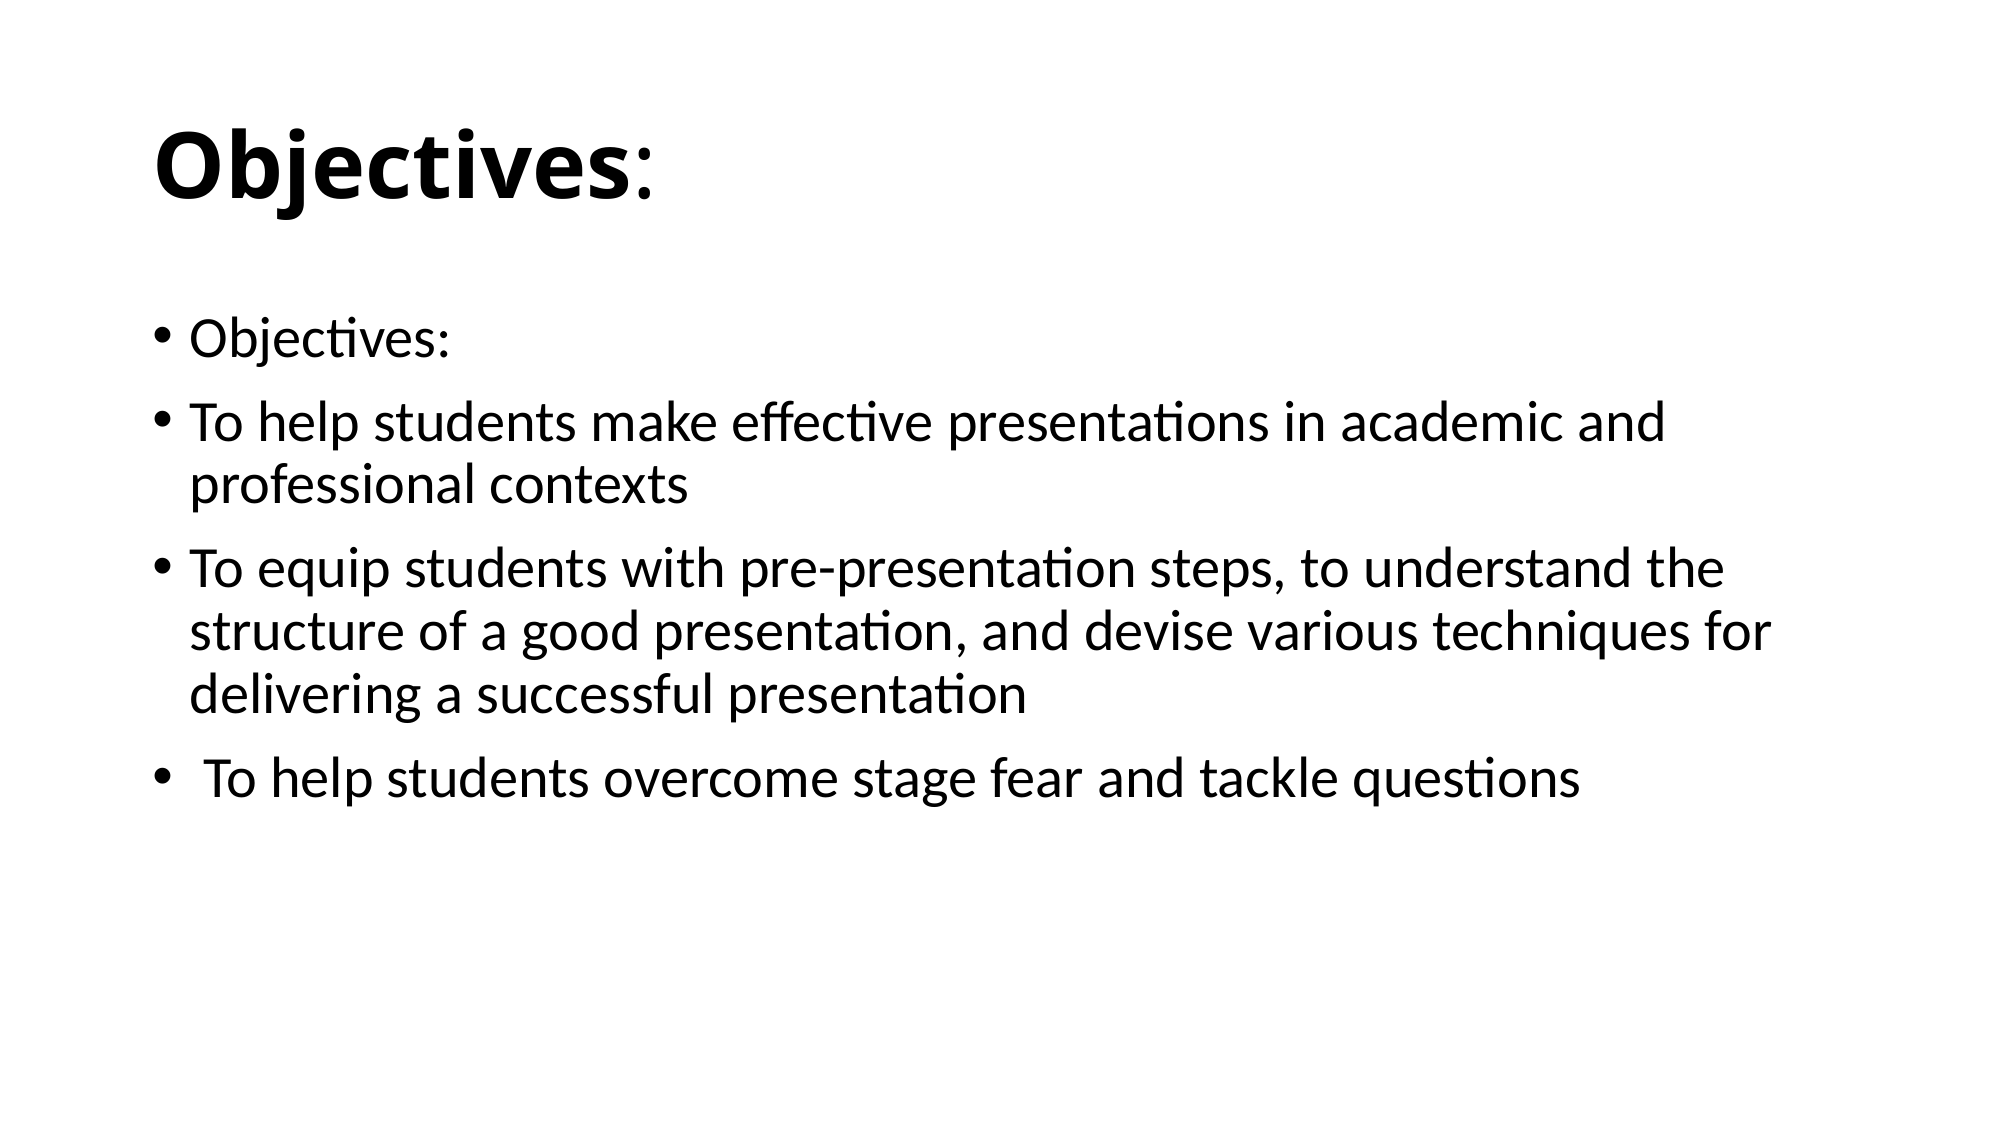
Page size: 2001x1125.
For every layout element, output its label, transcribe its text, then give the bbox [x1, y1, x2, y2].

title Objectives: [137, 59, 1863, 278]
list Objectives: To help students make effective presentations in academic and professional contexts To equip students with pre-presentation steps, to understand the structure of a good presentation, and devise various techniques for delivering a successful presentation To help students overcome stage fear and tackle questions [137, 299, 1863, 1014]
